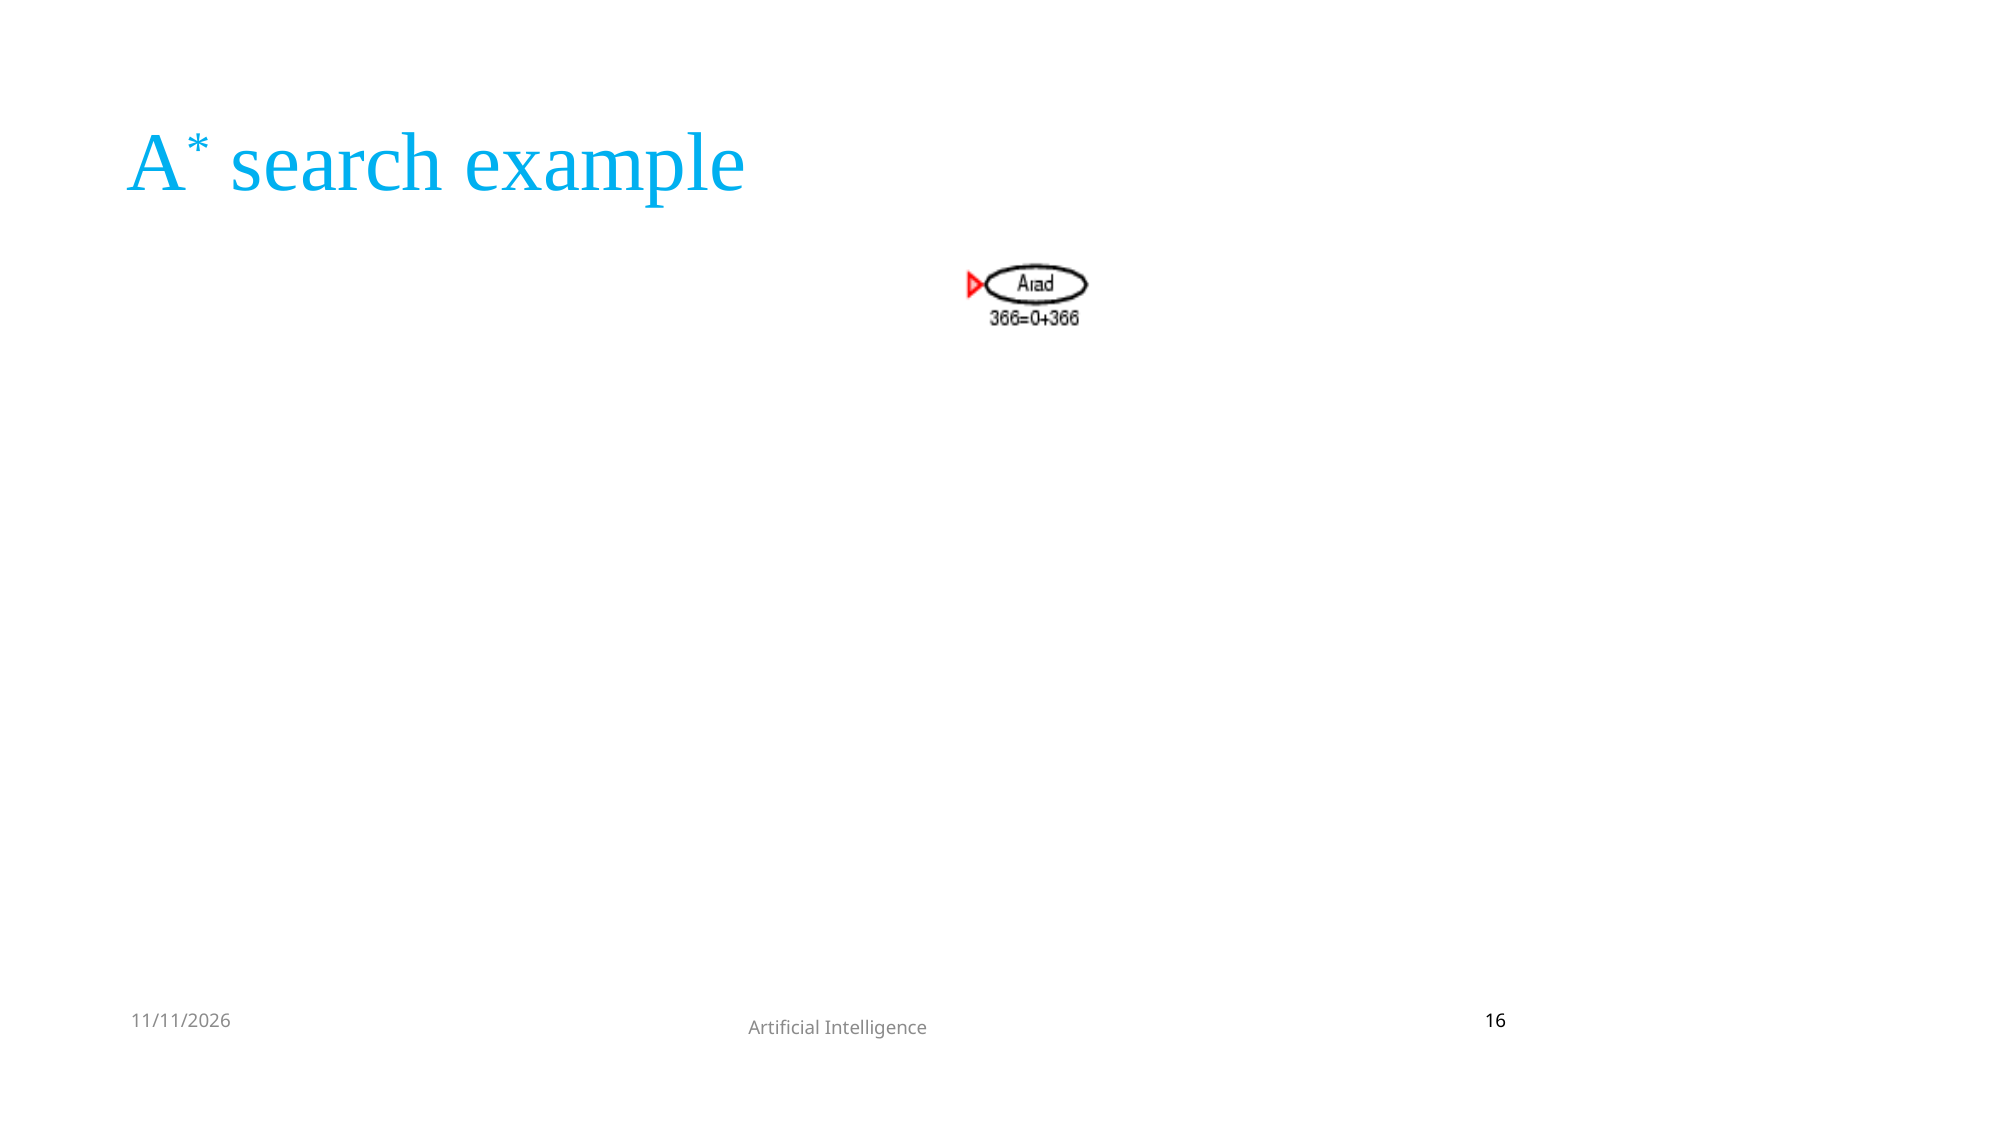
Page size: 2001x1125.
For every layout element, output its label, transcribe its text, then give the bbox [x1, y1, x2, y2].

slide_number 16 [1409, 991, 1522, 1051]
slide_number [111, 991, 246, 1051]
title A* search example [111, 99, 1522, 317]
footer Artificial Intelligence [733, 998, 1058, 1059]
picture [483, 249, 1451, 747]
